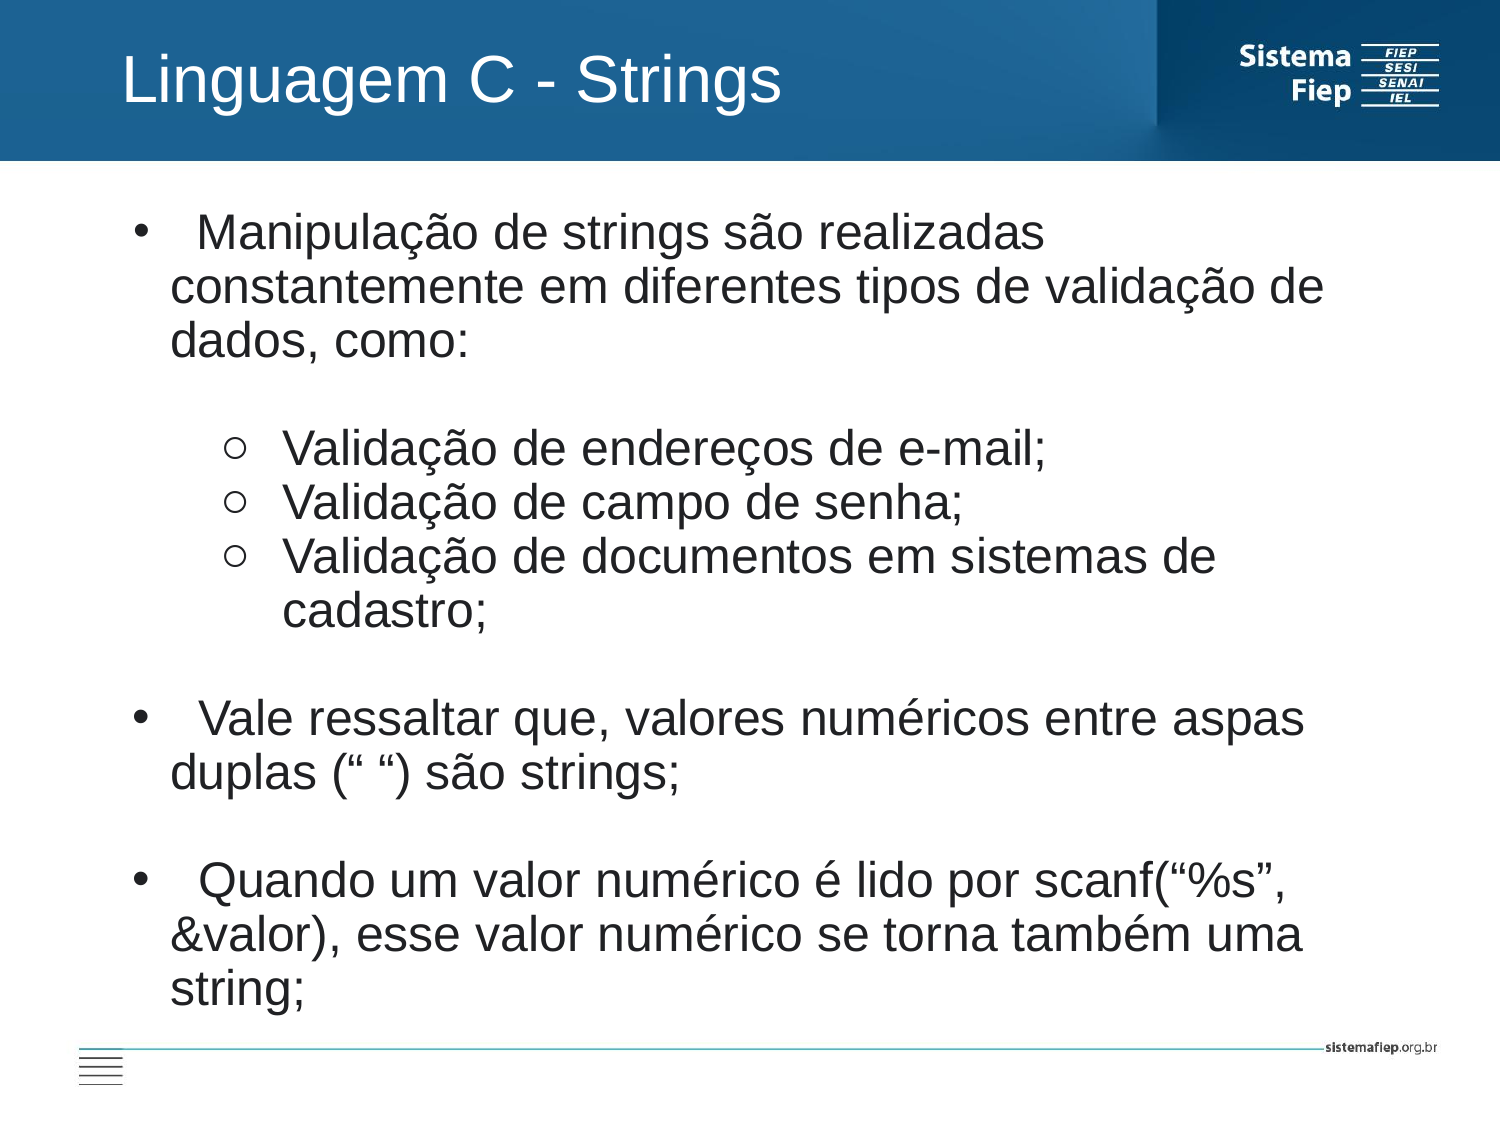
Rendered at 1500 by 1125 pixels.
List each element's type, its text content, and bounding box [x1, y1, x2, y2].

picture [0, 0, 1500, 1125]
text_box Manipulação de strings são realizadas constantemente em diferentes tipos de validação de dados, como: Validação de endereços de e-mail; Validação de campo de senha; Validação de documentos em sistemas de cadastro; Vale ressaltar que, valores numéricos entre aspas duplas (“ “) são strings; Quando um valor numérico é lido por scanf(“%s”, &valor), esse valor numérico se torna também uma string; [117, 198, 1376, 1013]
text_box Linguagem C - Strings [106, 37, 1400, 144]
